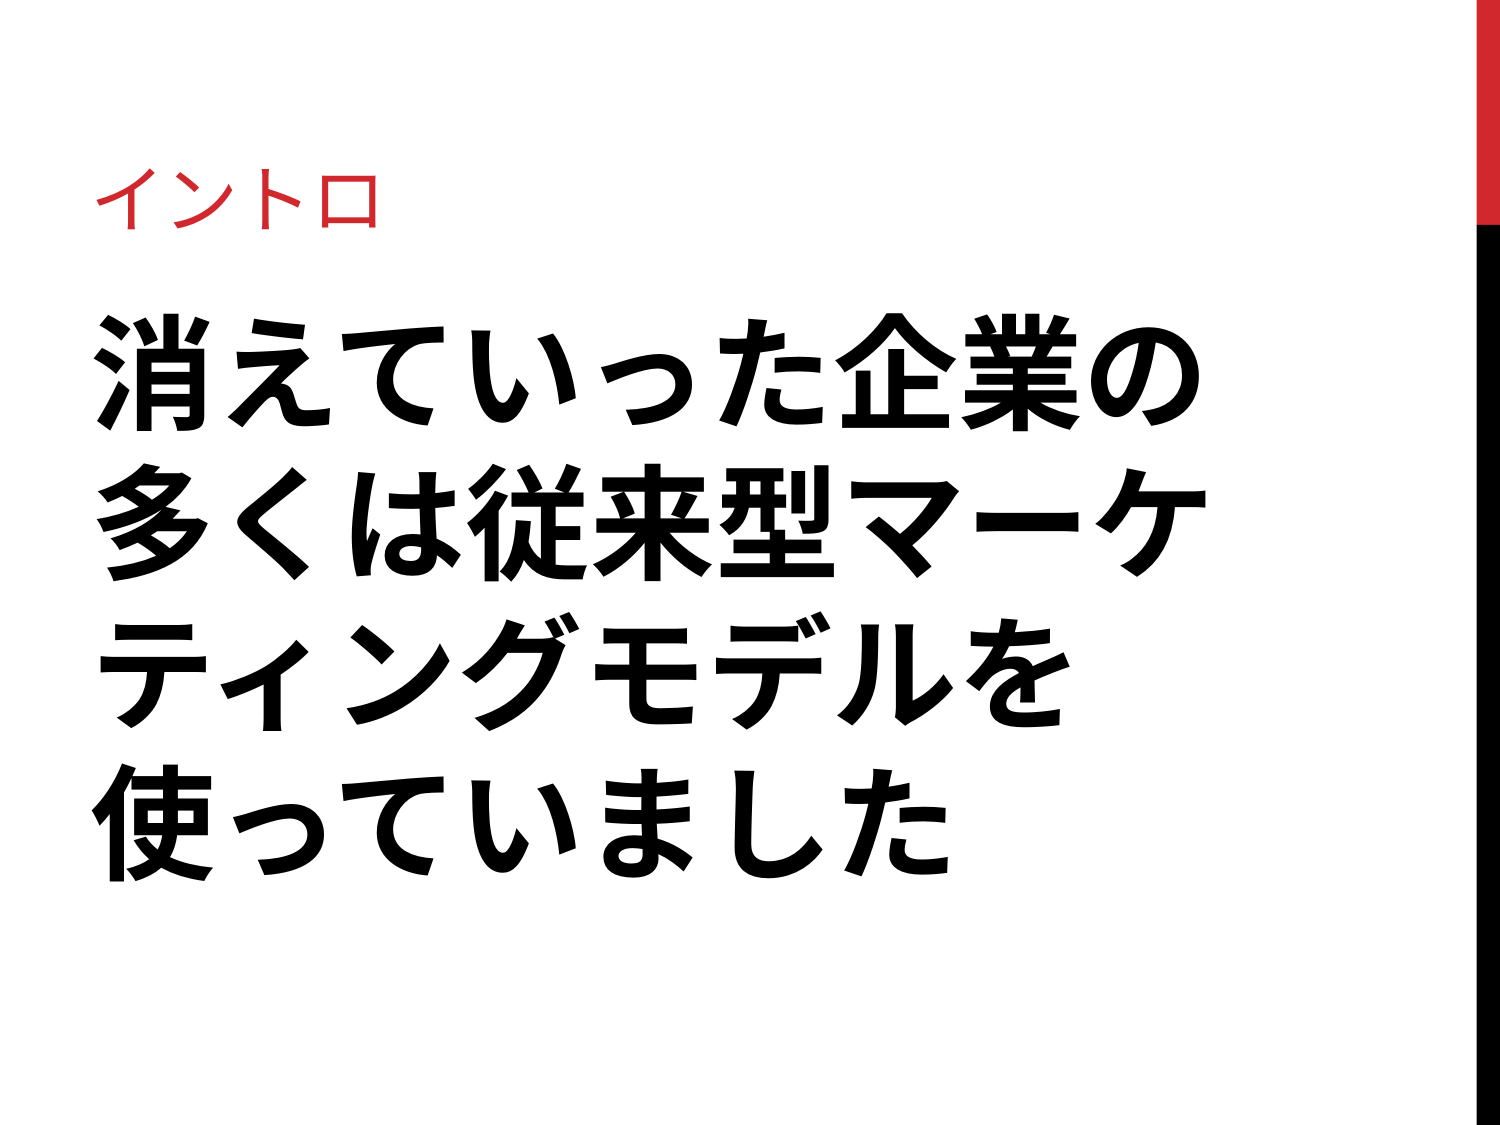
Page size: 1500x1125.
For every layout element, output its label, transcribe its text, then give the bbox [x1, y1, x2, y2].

title イントロ [75, 25, 1025, 250]
list 消えていった企業の多くは従来型マーケティングモデルを使っていました [75, 287, 1325, 1005]
